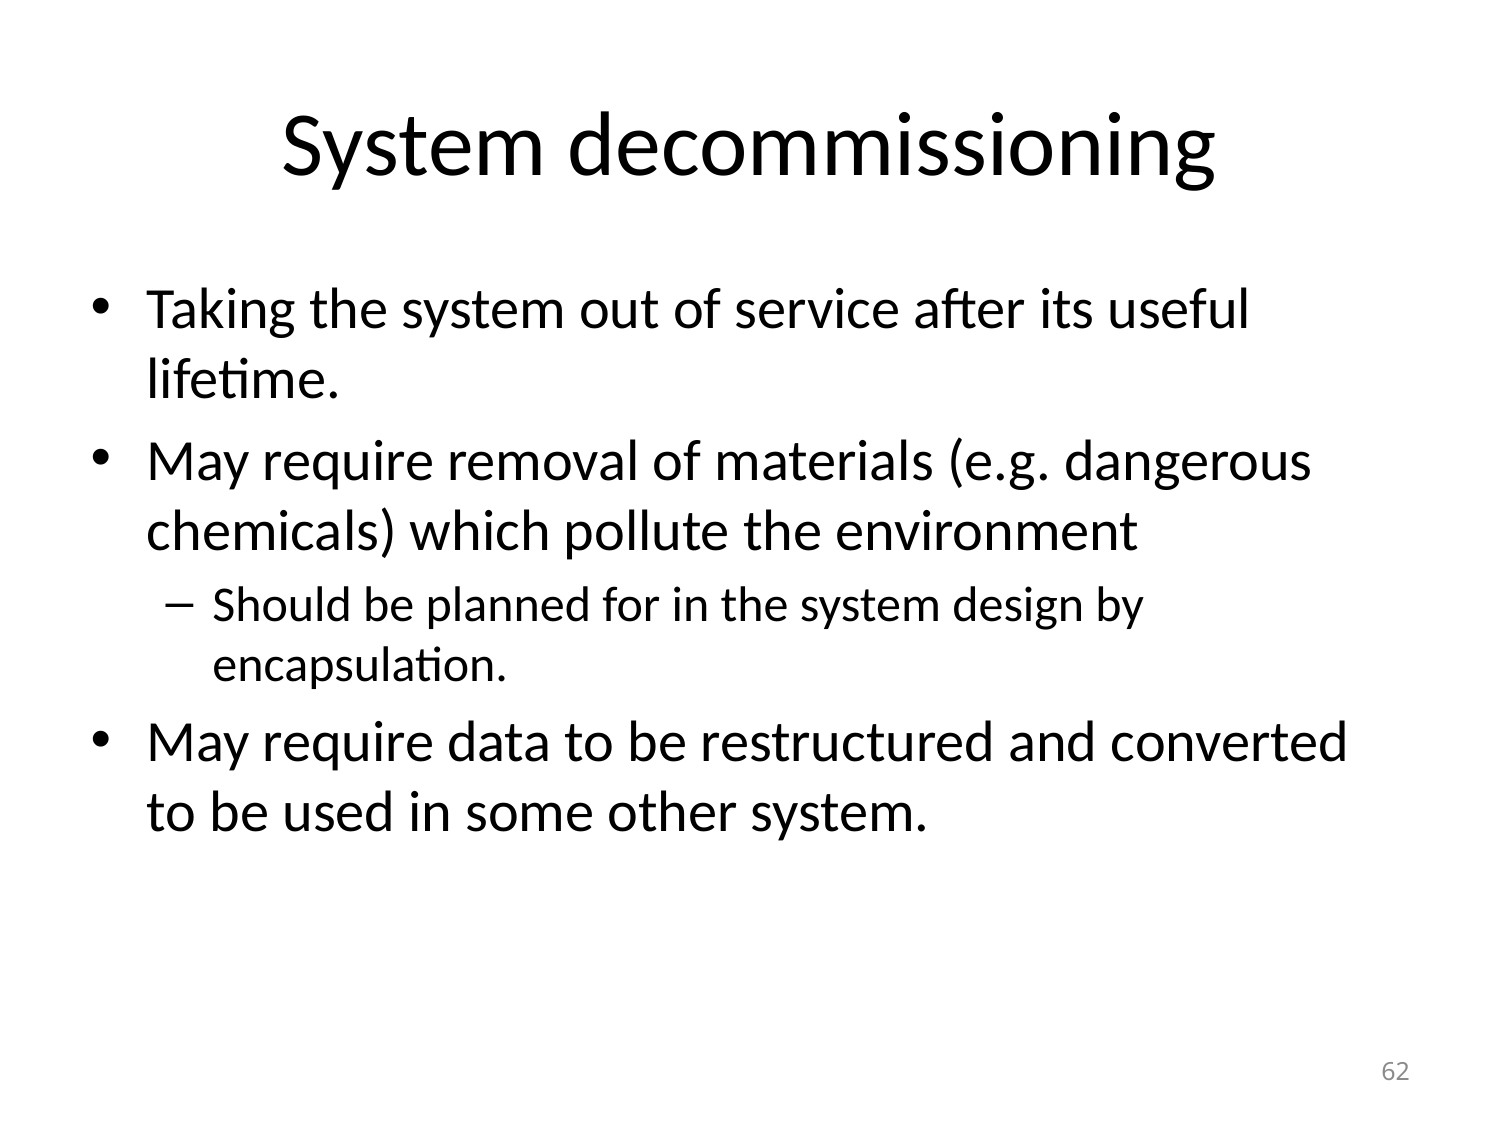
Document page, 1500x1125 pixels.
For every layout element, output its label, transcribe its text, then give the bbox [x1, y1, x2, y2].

list Taking the system out of service after its useful lifetime. May require removal of materials (e.g. dangerous chemicals) which pollute the environment Should be planned for in the system design by encapsulation. May require data to be restructured and converted to be used in some other system. [75, 262, 1425, 1005]
title System decommissioning [75, 45, 1425, 233]
slide_number 62 [1074, 1042, 1425, 1103]
